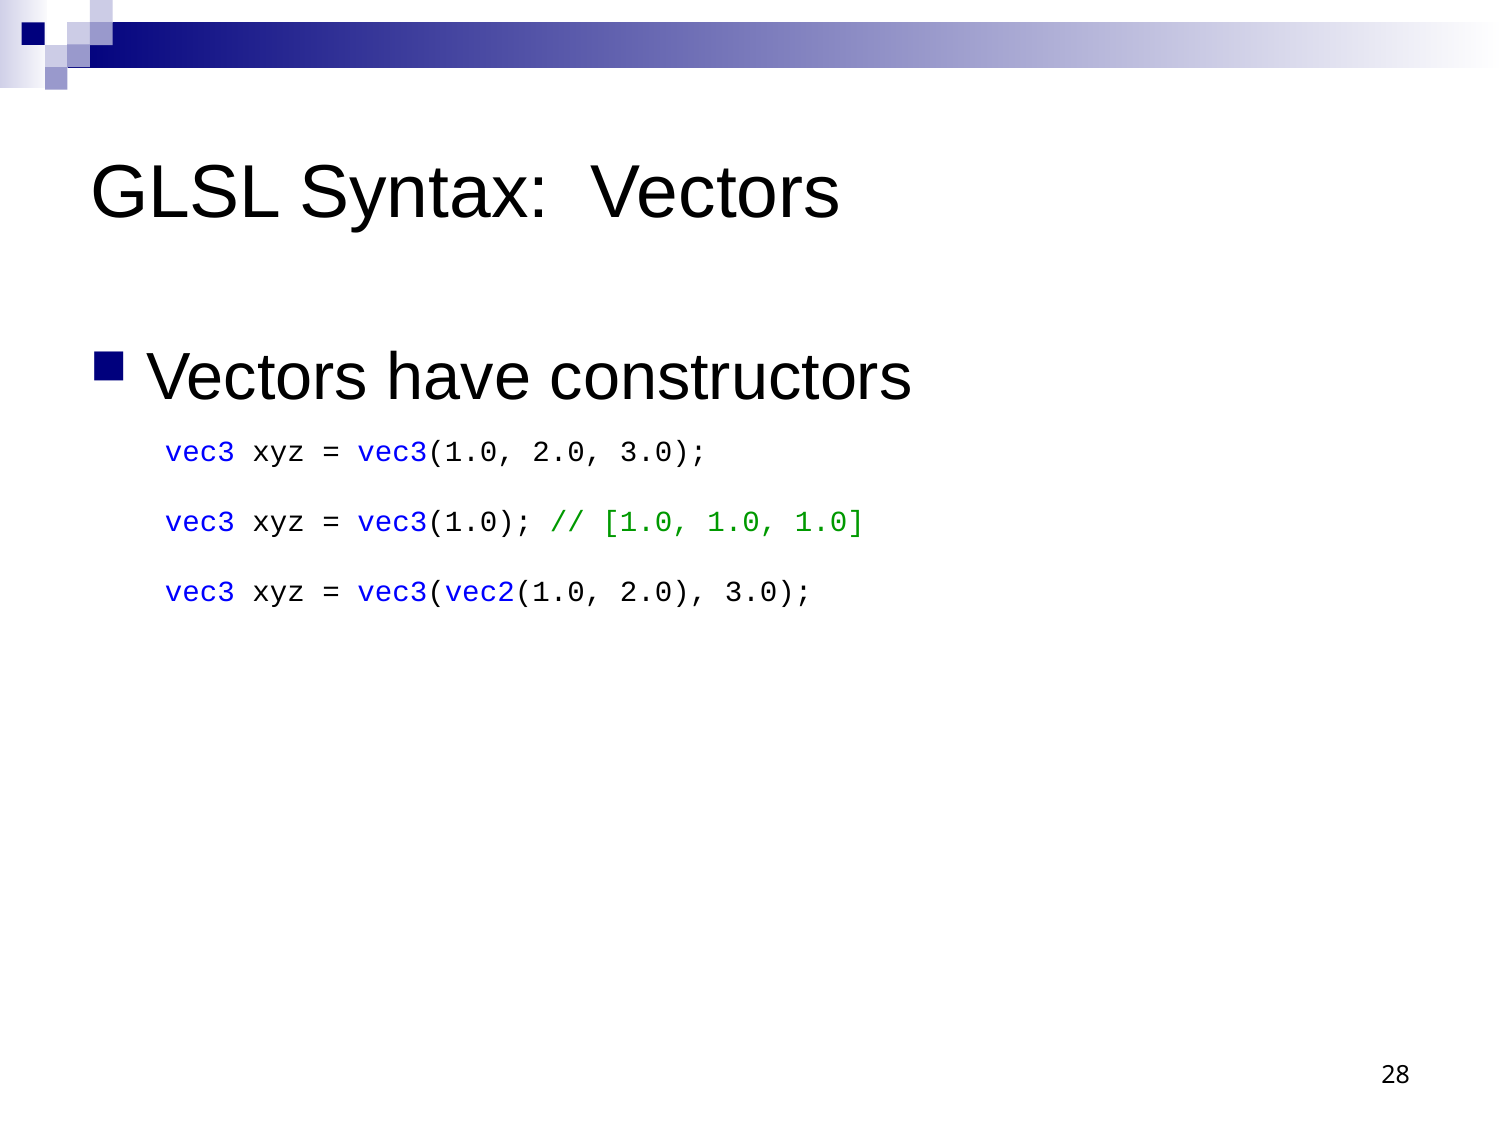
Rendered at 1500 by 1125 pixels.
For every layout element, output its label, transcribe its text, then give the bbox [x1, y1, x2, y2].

list Vectors have constructors [75, 324, 1500, 1125]
slide_number 28 [1074, 1025, 1425, 1100]
text_box vec3 xyz = vec3(1.0, 2.0, 3.0); vec3 xyz = vec3(1.0); // [1.0, 1.0, 1.0] vec3 xyz = vec3(vec2(1.0, 2.0), 3.0); [150, 425, 925, 775]
title GLSL Syntax: Vectors [75, 75, 1425, 300]
